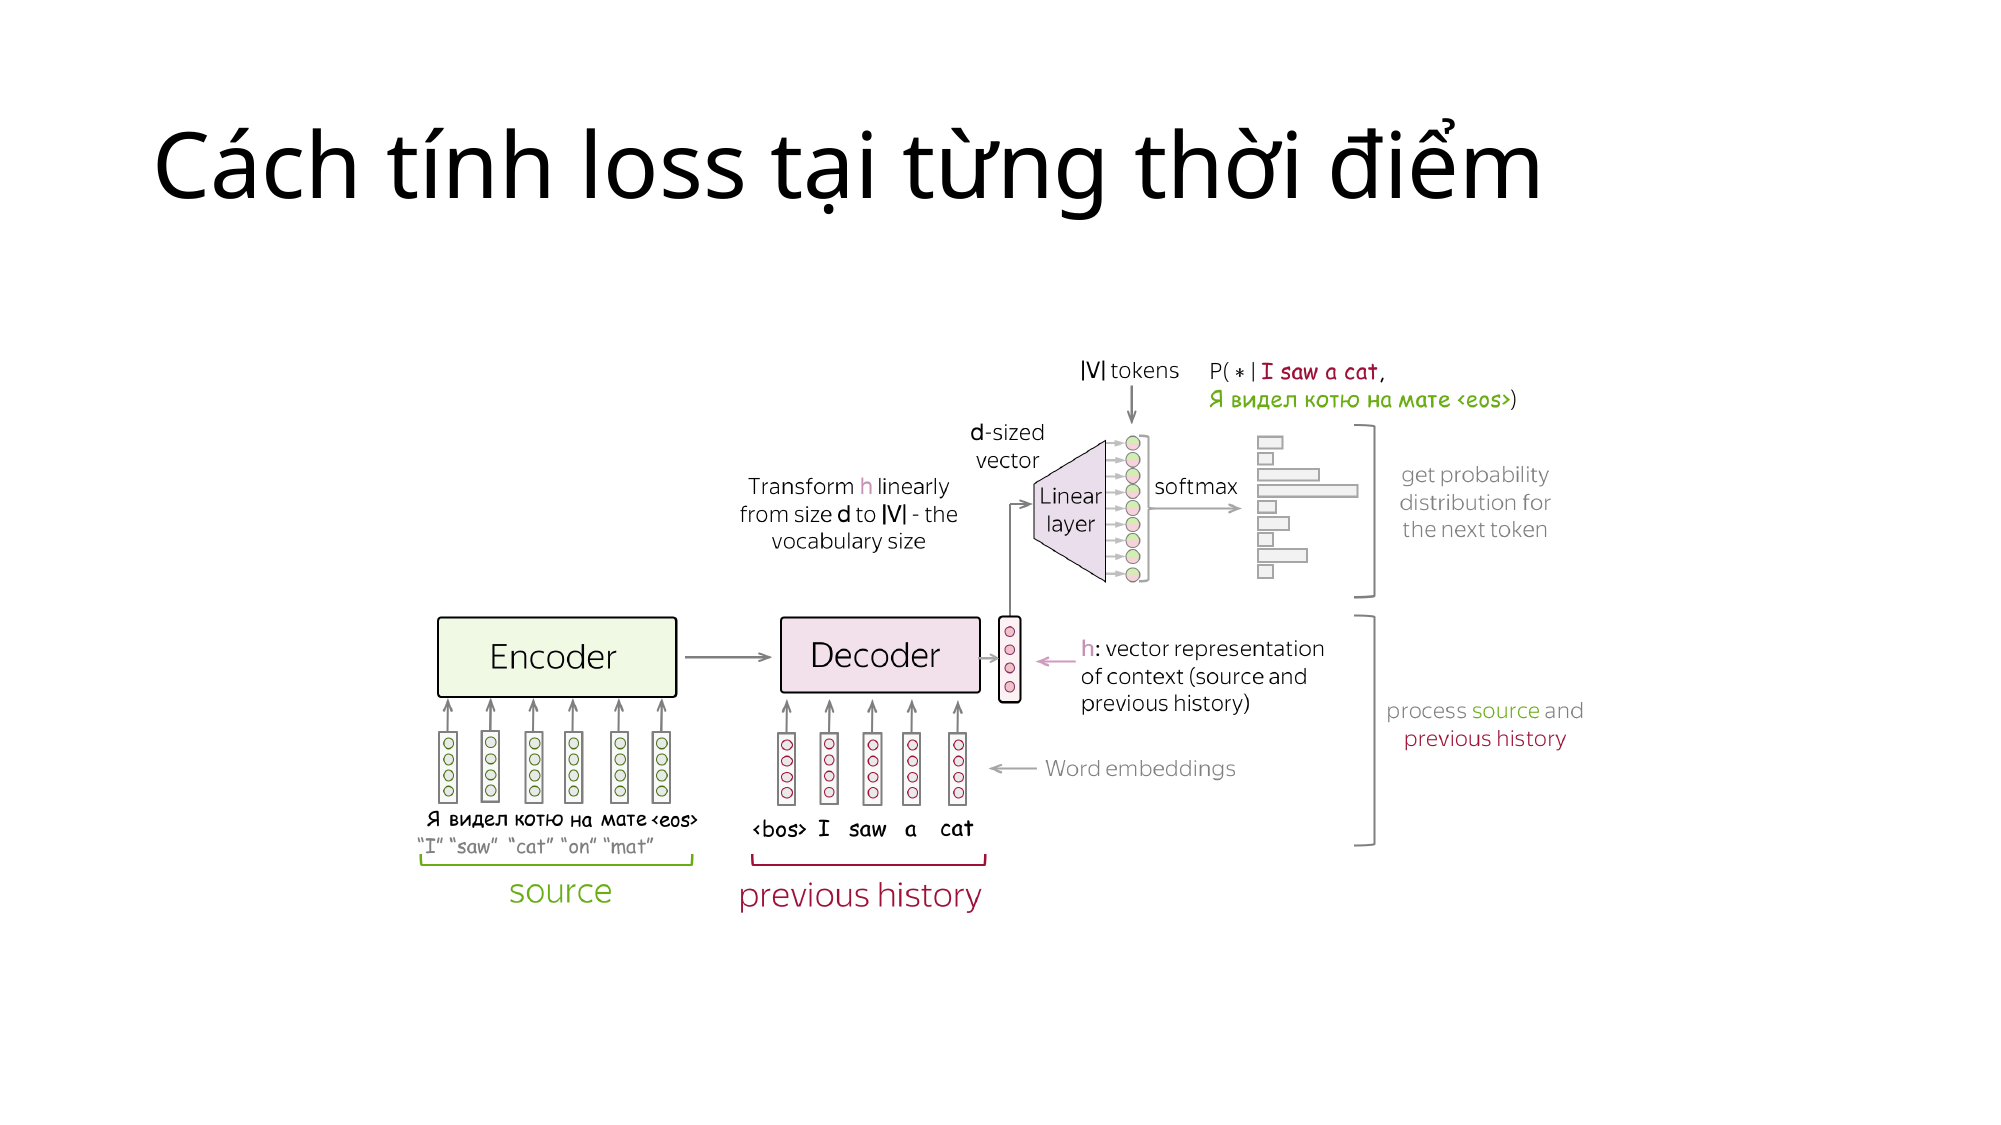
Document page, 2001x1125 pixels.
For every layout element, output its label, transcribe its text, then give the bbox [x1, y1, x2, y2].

title Cách tính loss tại từng thời điểm [137, 59, 1863, 278]
picture [413, 353, 1587, 916]
